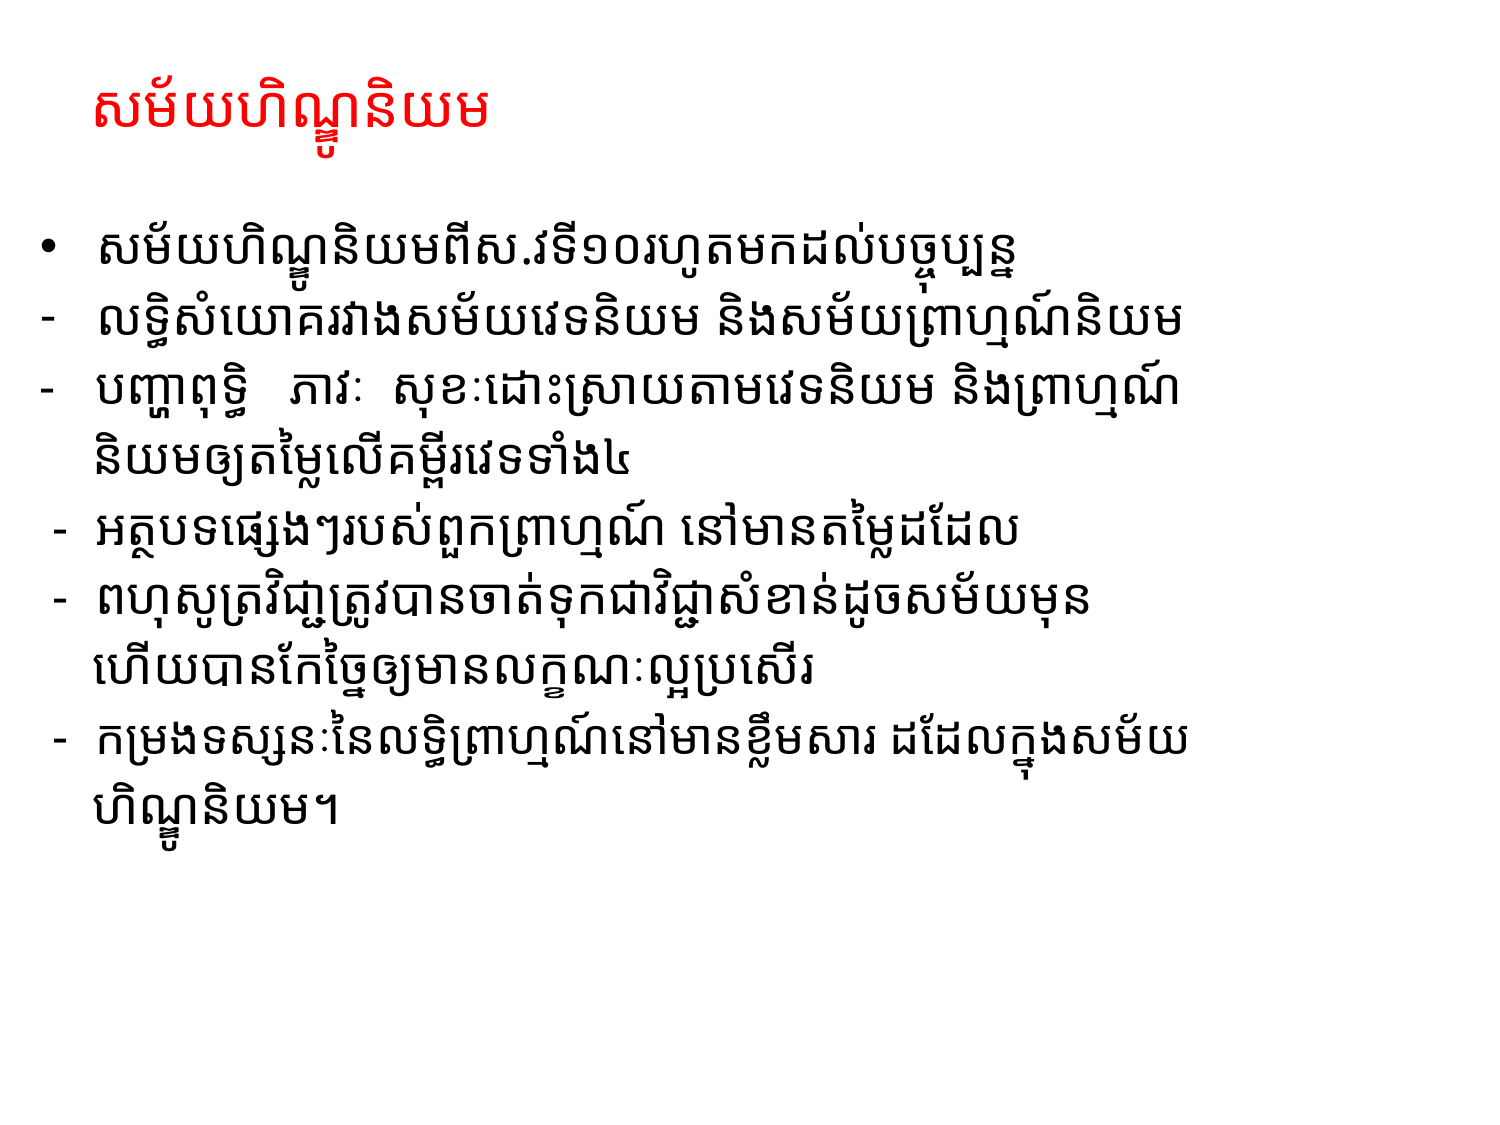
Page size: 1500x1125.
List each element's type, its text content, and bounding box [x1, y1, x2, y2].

title សម័យហិណ្ឌូនិយម [75, 45, 1425, 137]
list សម័យហិណ្ឌូនិយមពីស.វទី១០រហូតមកដល់បច្ចុប្បន្ន លទ្ធិសំយោគរវាងសម័យវេទនិយម និងសម័យព្រាហ្មណ៍និយម - បញ្ហាពុទ្ធិ ភាវៈ សុខៈដោះស្រាយតាមវេទនិយម និងព្រាហ្មណ៍ និយមឲ្យតម្លៃលើគម្ពីរវេទទាំង៤ - អត្ថបទផ្សេងៗរបស់ពួកព្រាហ្មណ៍ នៅមានតម្លៃដដែល - ពហុសូត្រវិជា្ជត្រូវបានចាត់ទុកជាវិជ្ជាសំខាន់ដូចសម័យមុន ហើយបានកែច្នៃឲ្យមានលក្ខណៈល្អប្រសើរ ​​​​ - កម្រងទស្សនៈនៃលទ្ធិព្រាហ្មណ៍នៅមានខ្លឹមសារ ដដែលក្នុងសម័យ ហិណ្ឌូនិយម។ [24, 137, 1475, 1050]
